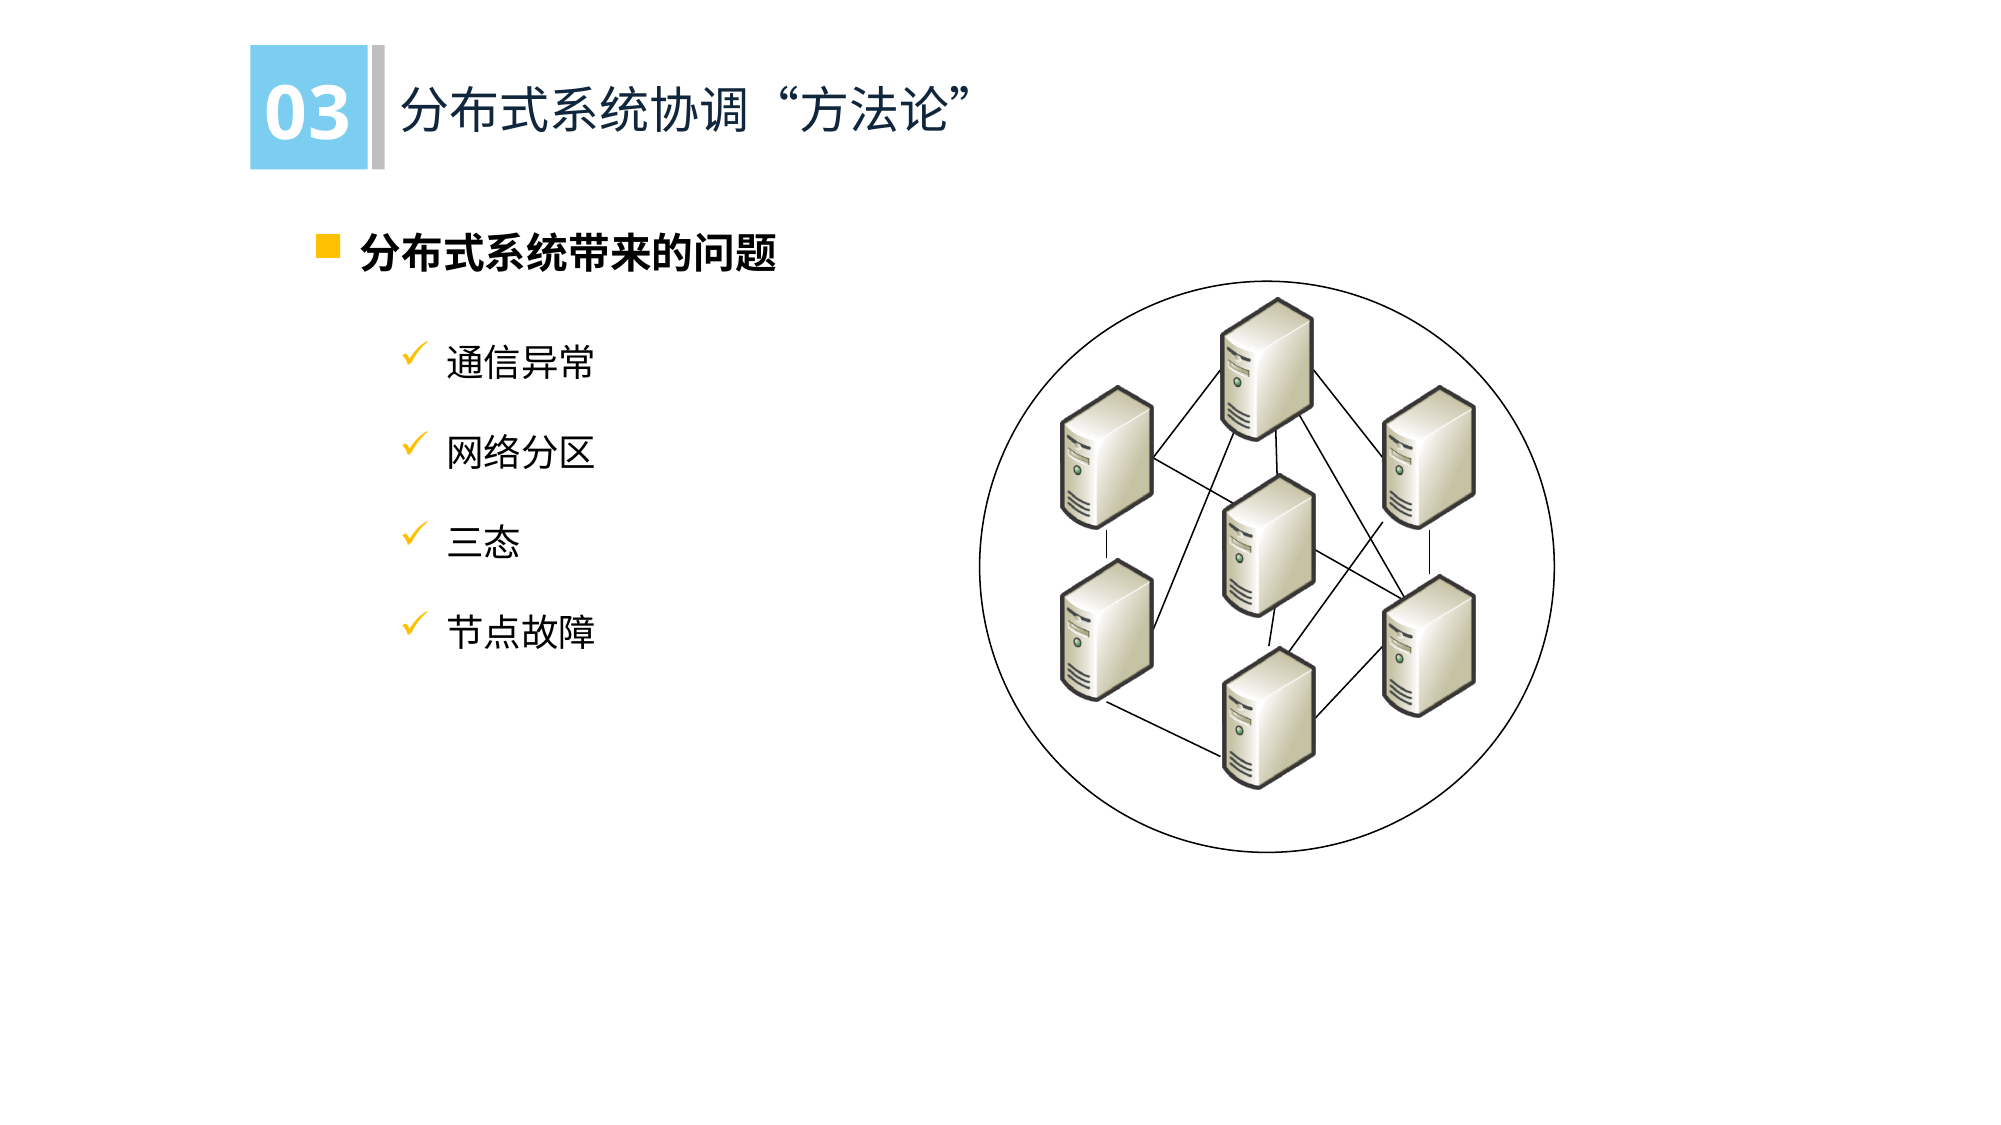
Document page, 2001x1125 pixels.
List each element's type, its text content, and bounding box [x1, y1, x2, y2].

text_box 分布式系统协调“方法论” [384, 71, 1840, 147]
text_box 03 [250, 56, 385, 162]
text_box [372, 162, 385, 169]
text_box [979, 281, 1555, 853]
text_box [250, 162, 368, 170]
text_box [372, 45, 385, 56]
text_box 分布式系统带来的问题 [297, 169, 1711, 285]
text_box [250, 45, 368, 56]
text_box 通信异常 网络分区 三态 节点故障 [384, 286, 612, 662]
